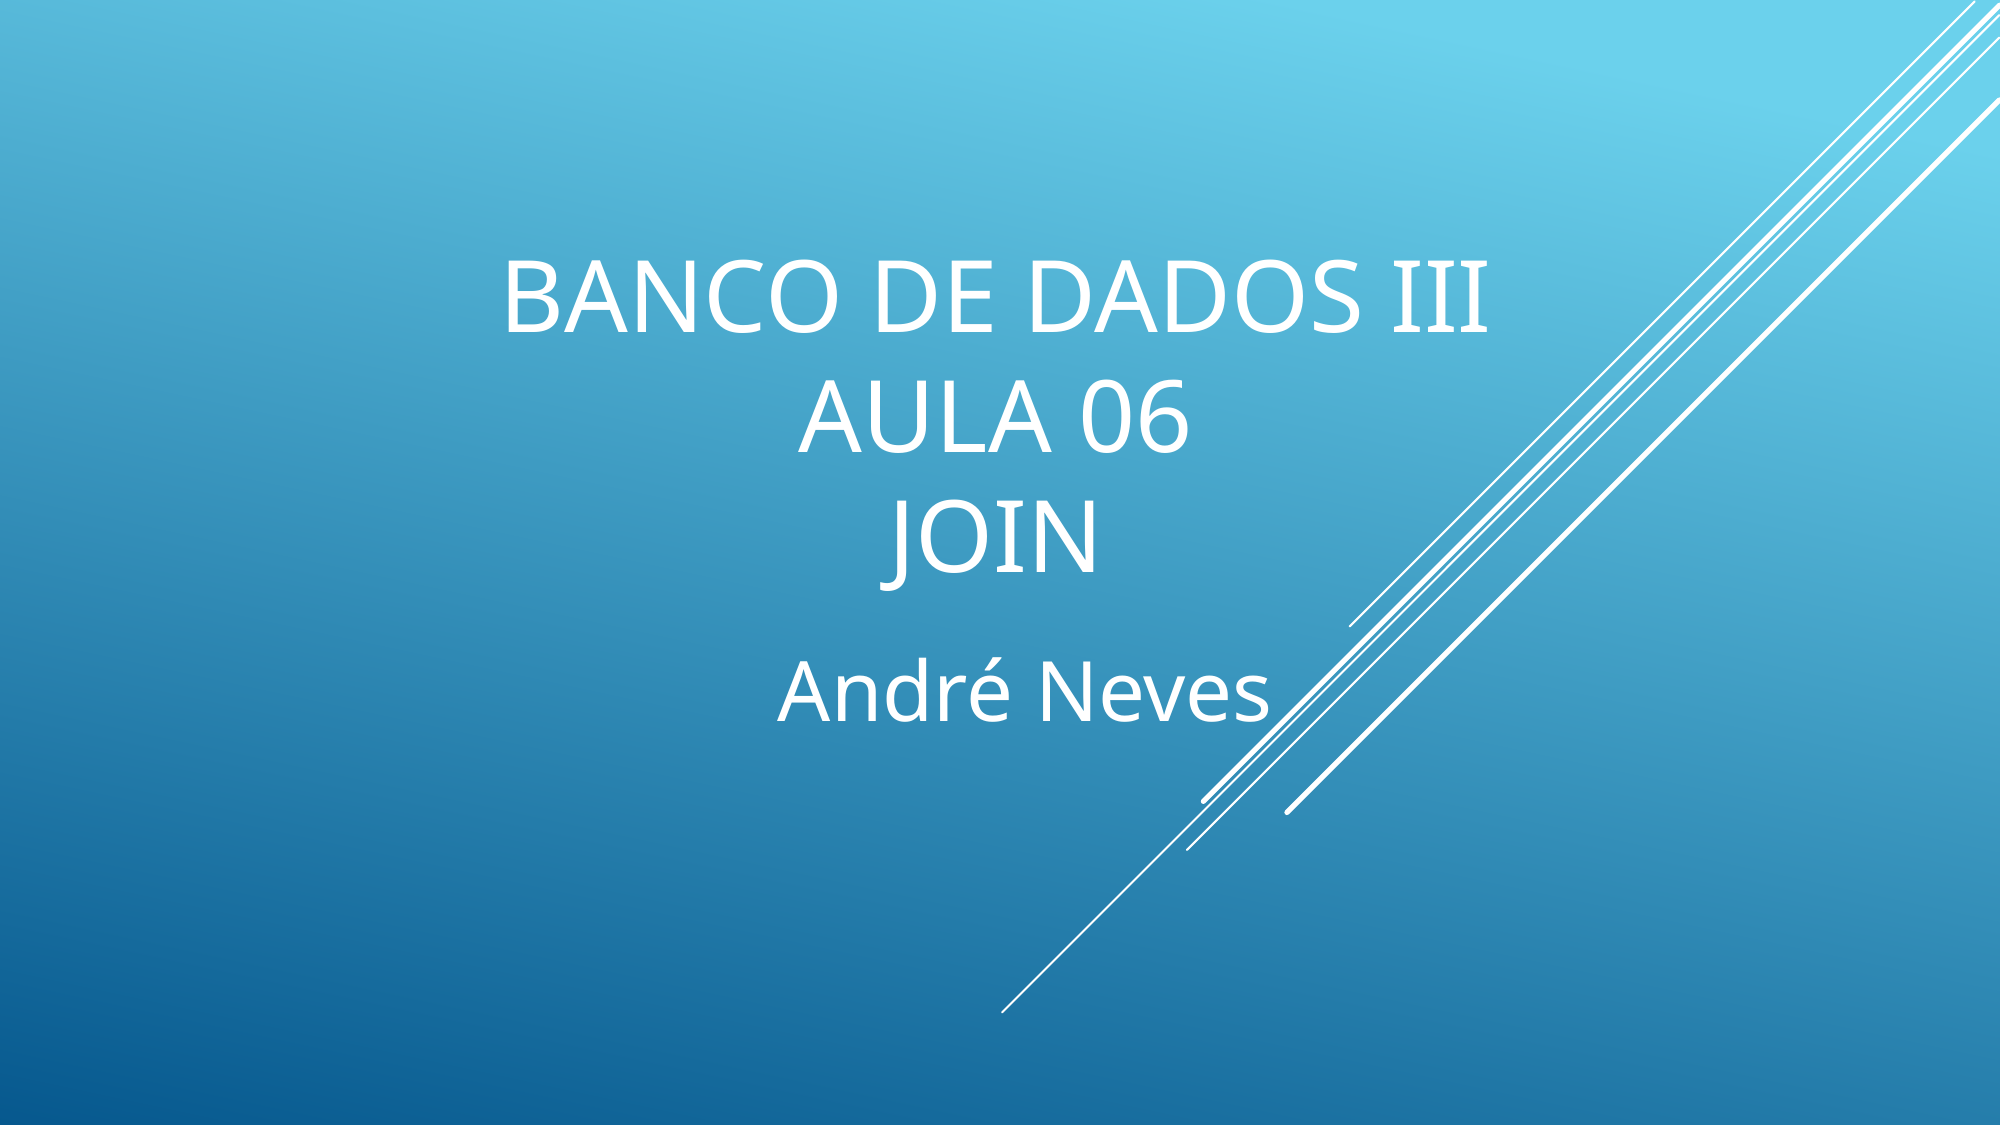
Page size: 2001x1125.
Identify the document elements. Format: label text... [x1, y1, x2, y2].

subtitle André Neves [112, 630, 1939, 950]
title Banco de dados III aula 06 join [112, 112, 1880, 600]
